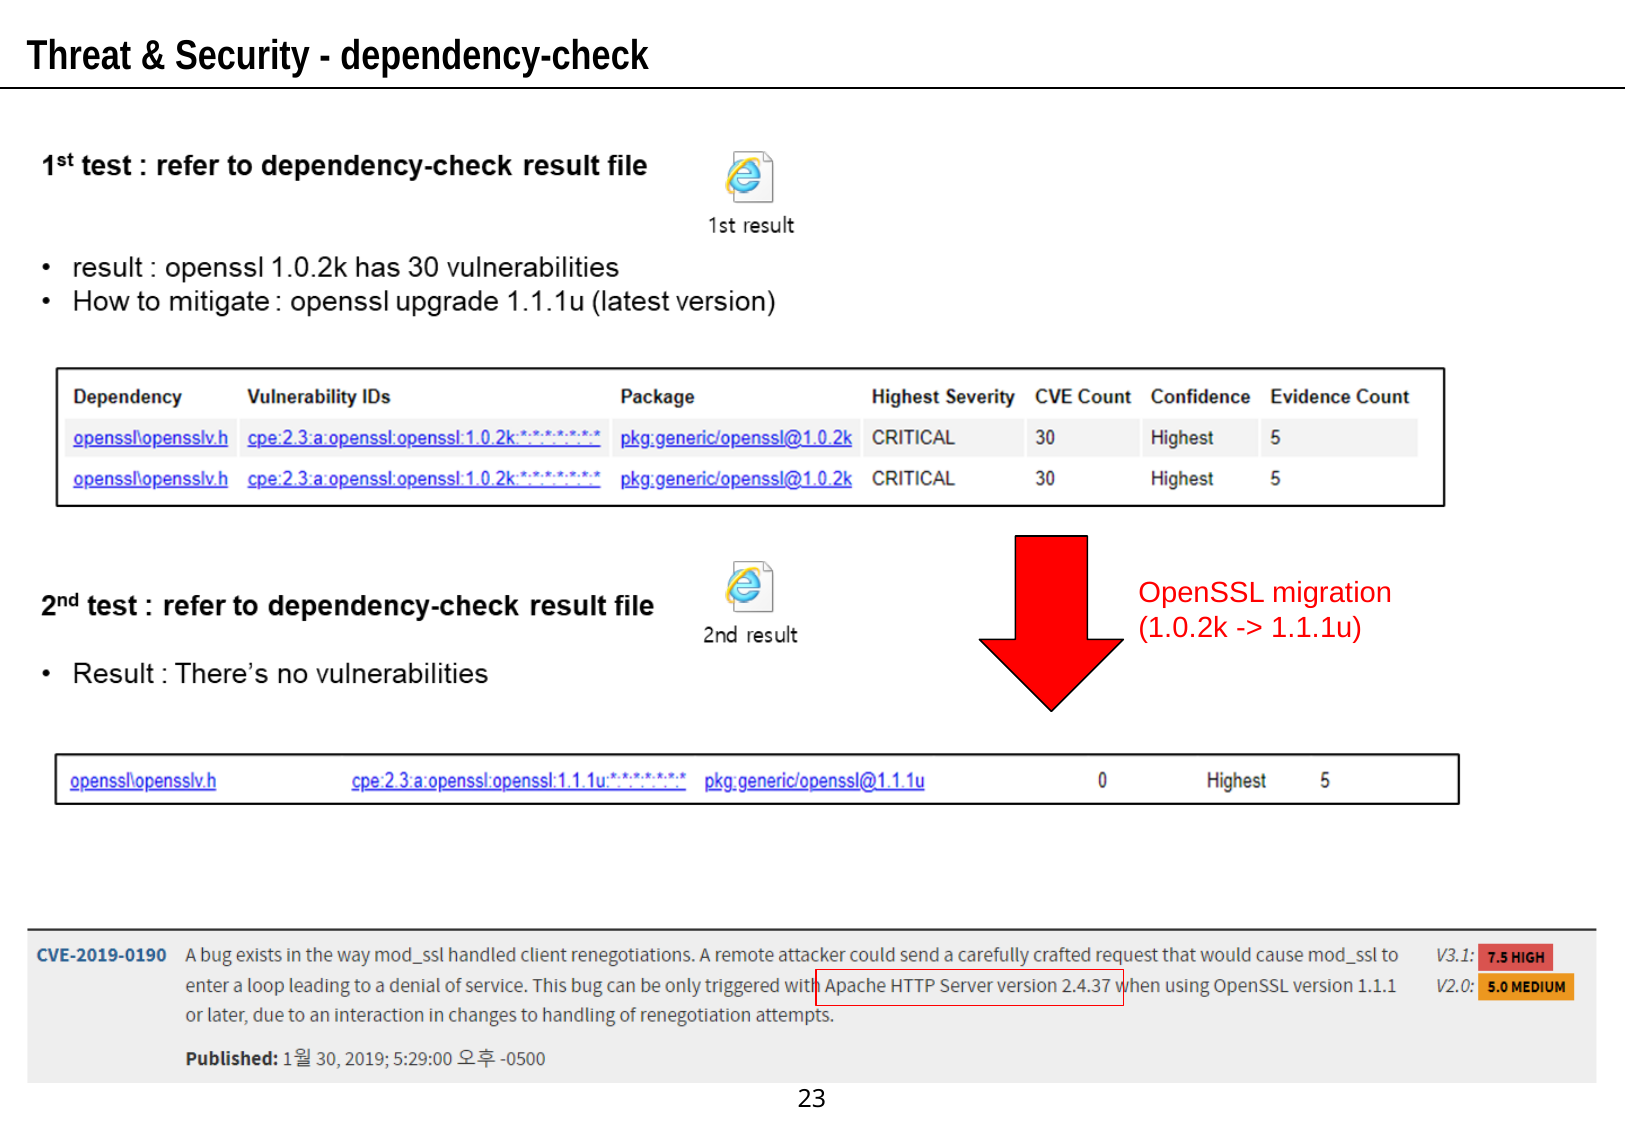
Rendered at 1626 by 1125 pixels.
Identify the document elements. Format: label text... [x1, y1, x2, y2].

picture [24, 925, 1601, 1084]
slide_number ‹#› [622, 1094, 1002, 1125]
picture [24, 138, 1601, 876]
text_box Threat & Security - dependency-check [11, 10, 1183, 86]
